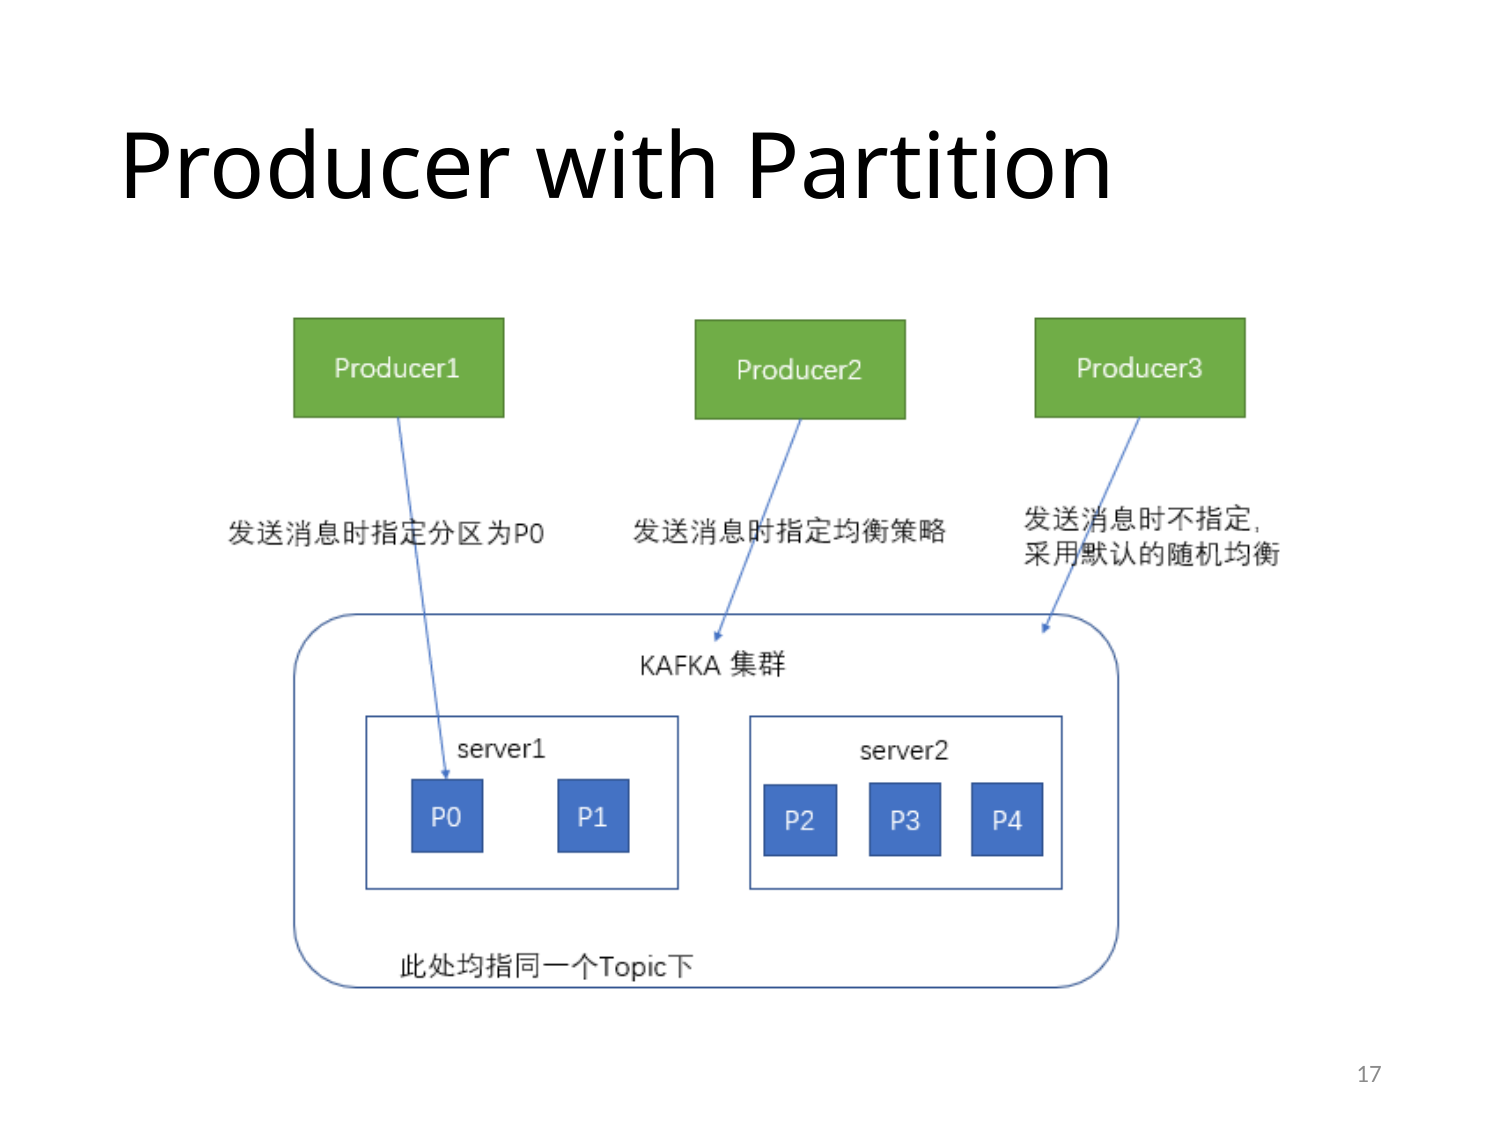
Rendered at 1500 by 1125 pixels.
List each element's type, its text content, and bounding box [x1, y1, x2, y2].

picture [151, 237, 1329, 1024]
title Producer with Partition [103, 59, 1397, 278]
slide_number 17 [1059, 1042, 1397, 1103]
